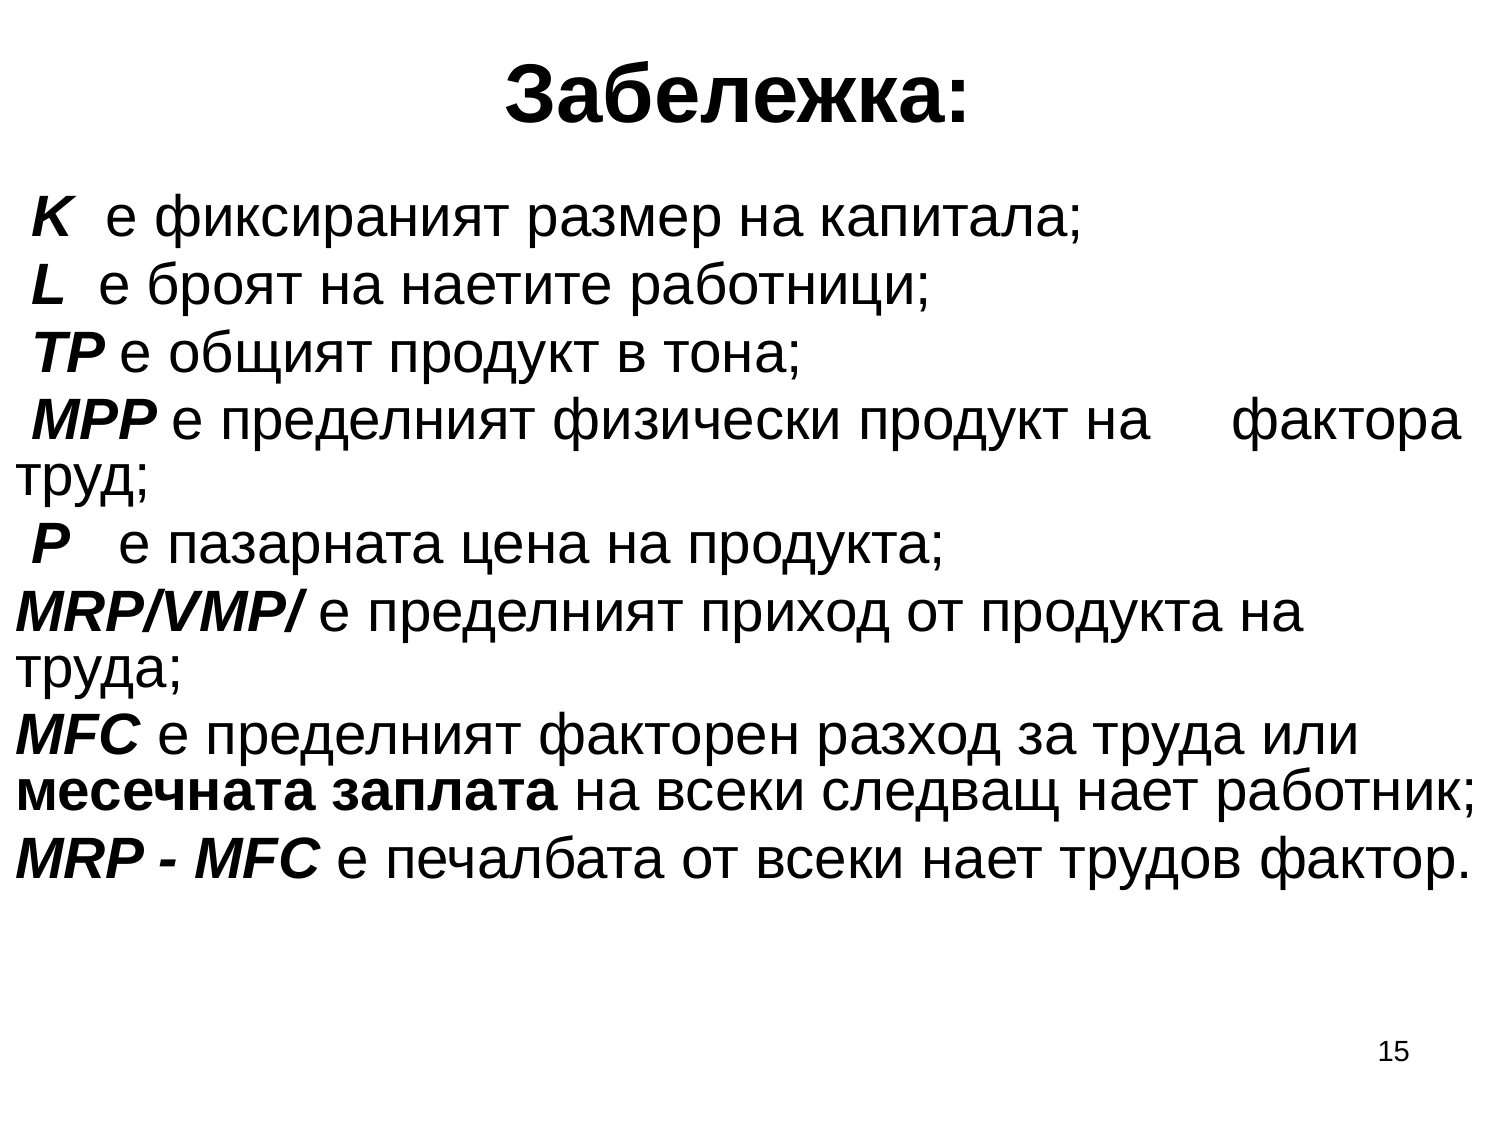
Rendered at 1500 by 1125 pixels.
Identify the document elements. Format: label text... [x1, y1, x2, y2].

slide_number 15 [1074, 1024, 1425, 1103]
title Забележка: [75, 45, 1425, 184]
list K е фиксираният размер на капитала; L е броят на наетите работници; TP е общият продукт в тона; MPP е пределният физически продукт на фактора труд; P е пазарната цена на продукта; MRP/VMP/ е пределният приход от продукта на труда; MFC е пределният факторен разход за труда или месечната заплата на всеки следващ нает работник; MRP - MFC е печалбата от всеки нает трудов фактор. [0, 184, 1500, 1005]
